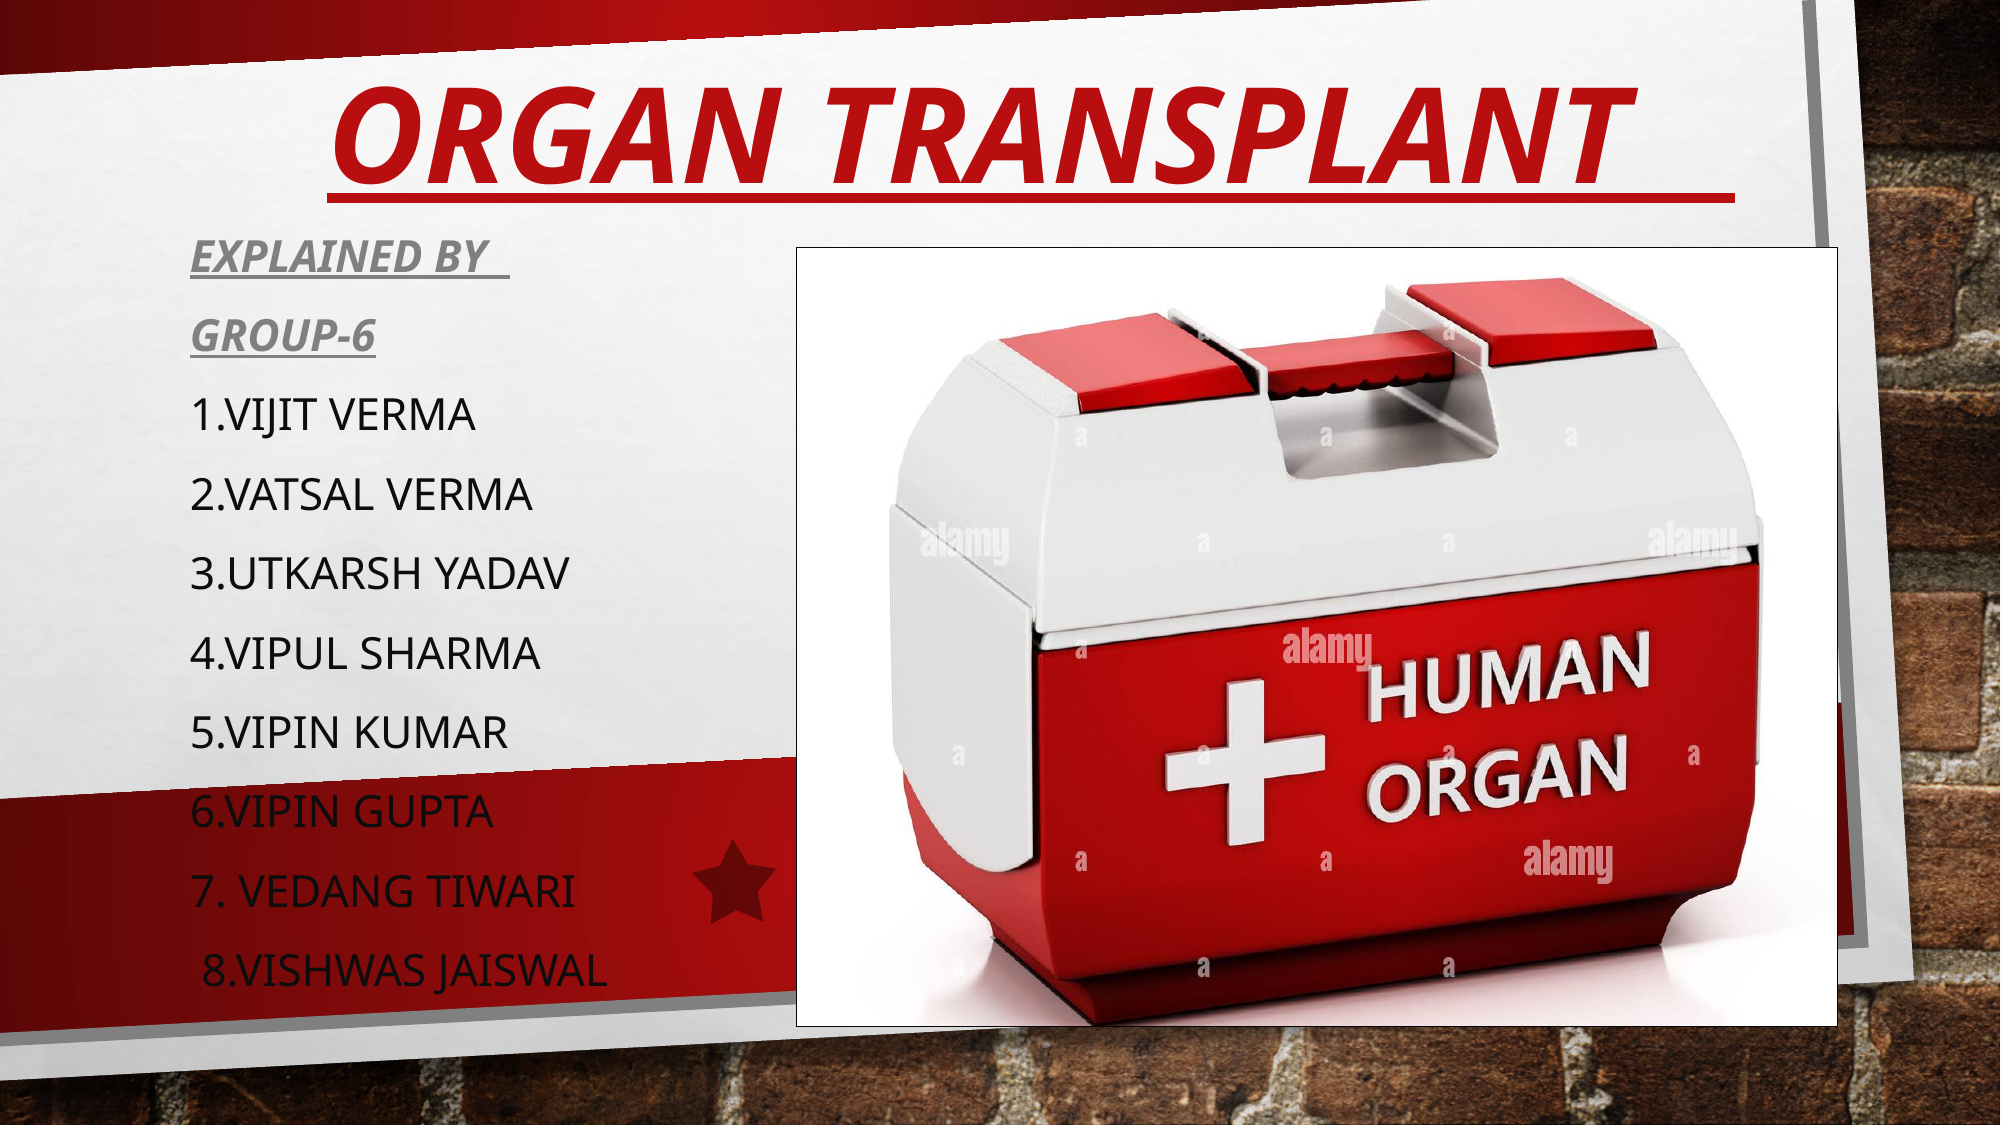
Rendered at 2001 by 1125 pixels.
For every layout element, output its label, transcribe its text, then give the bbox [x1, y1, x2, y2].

picture [0, 0, 2000, 1125]
title Organ transplant [249, 57, 1750, 220]
subtitle Explained by Group-6 1.Vijit verma 2.Vatsal verma 3.Utkarsh Yadav 4.Vipul sharma 5.Vipin kumar 6.Vipin gupta 7. Vedang Tiwari 8.Vishwas jaiswal [174, 209, 733, 1005]
